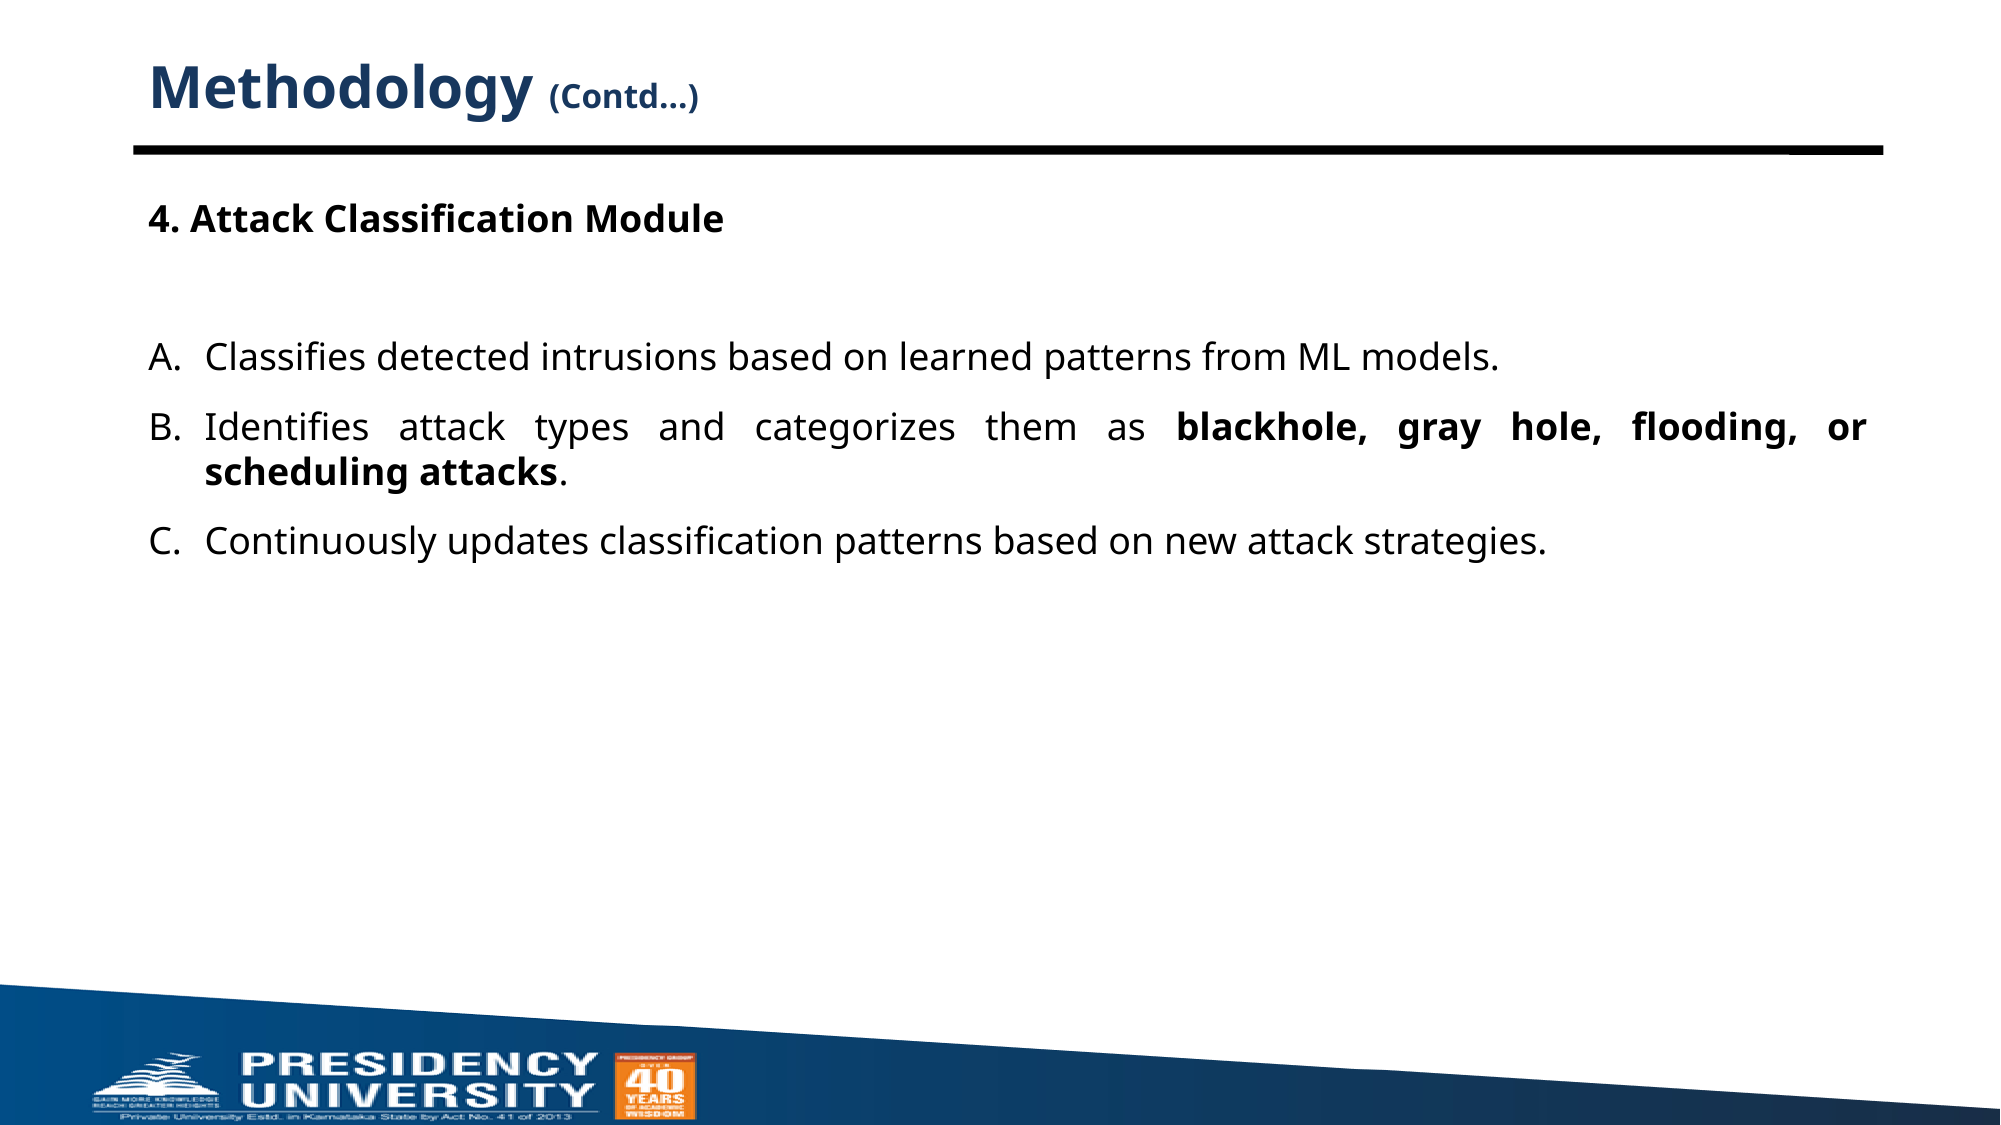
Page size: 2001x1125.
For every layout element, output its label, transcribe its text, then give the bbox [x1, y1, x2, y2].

picture [0, 982, 2000, 1125]
list 4. Attack Classification Module Classifies detected intrusions based on learned patterns from ML models. Identifies attack types and categorizes them as blackhole, gray hole, flooding, or scheduling attacks. Continuously updates classification patterns based on new attack strategies. [133, 187, 1884, 1000]
title Methodology (Contd…) [133, 45, 1884, 125]
